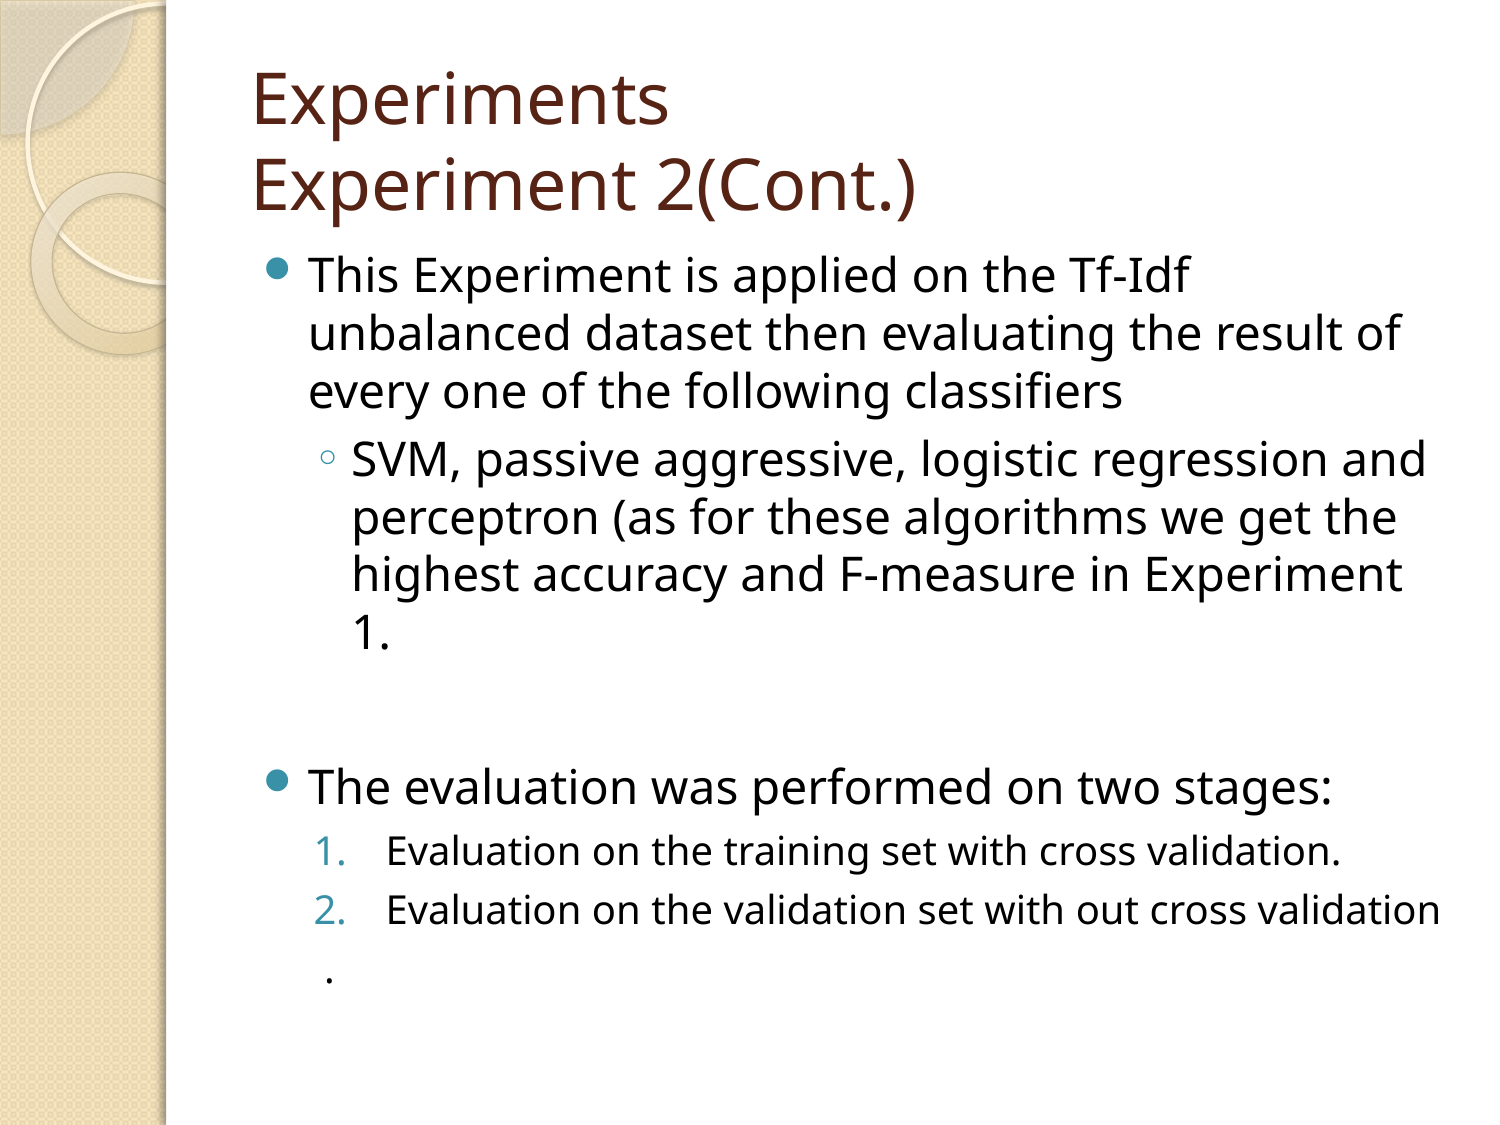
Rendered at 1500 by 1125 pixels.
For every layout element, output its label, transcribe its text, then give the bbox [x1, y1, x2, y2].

list This Experiment is applied on the Tf-Idf unbalanced dataset then evaluating the result of every one of the following classifiers SVM, passive aggressive, logistic regression and perceptron (as for these algorithms we get the highest accuracy and F-measure in Experiment 1. The evaluation was performed on two stages: Evaluation on the training set with cross validation. Evaluation on the validation set with out cross validation . [235, 237, 1466, 1025]
title Experiments Experiment 2(Cont.) [235, 45, 1466, 233]
